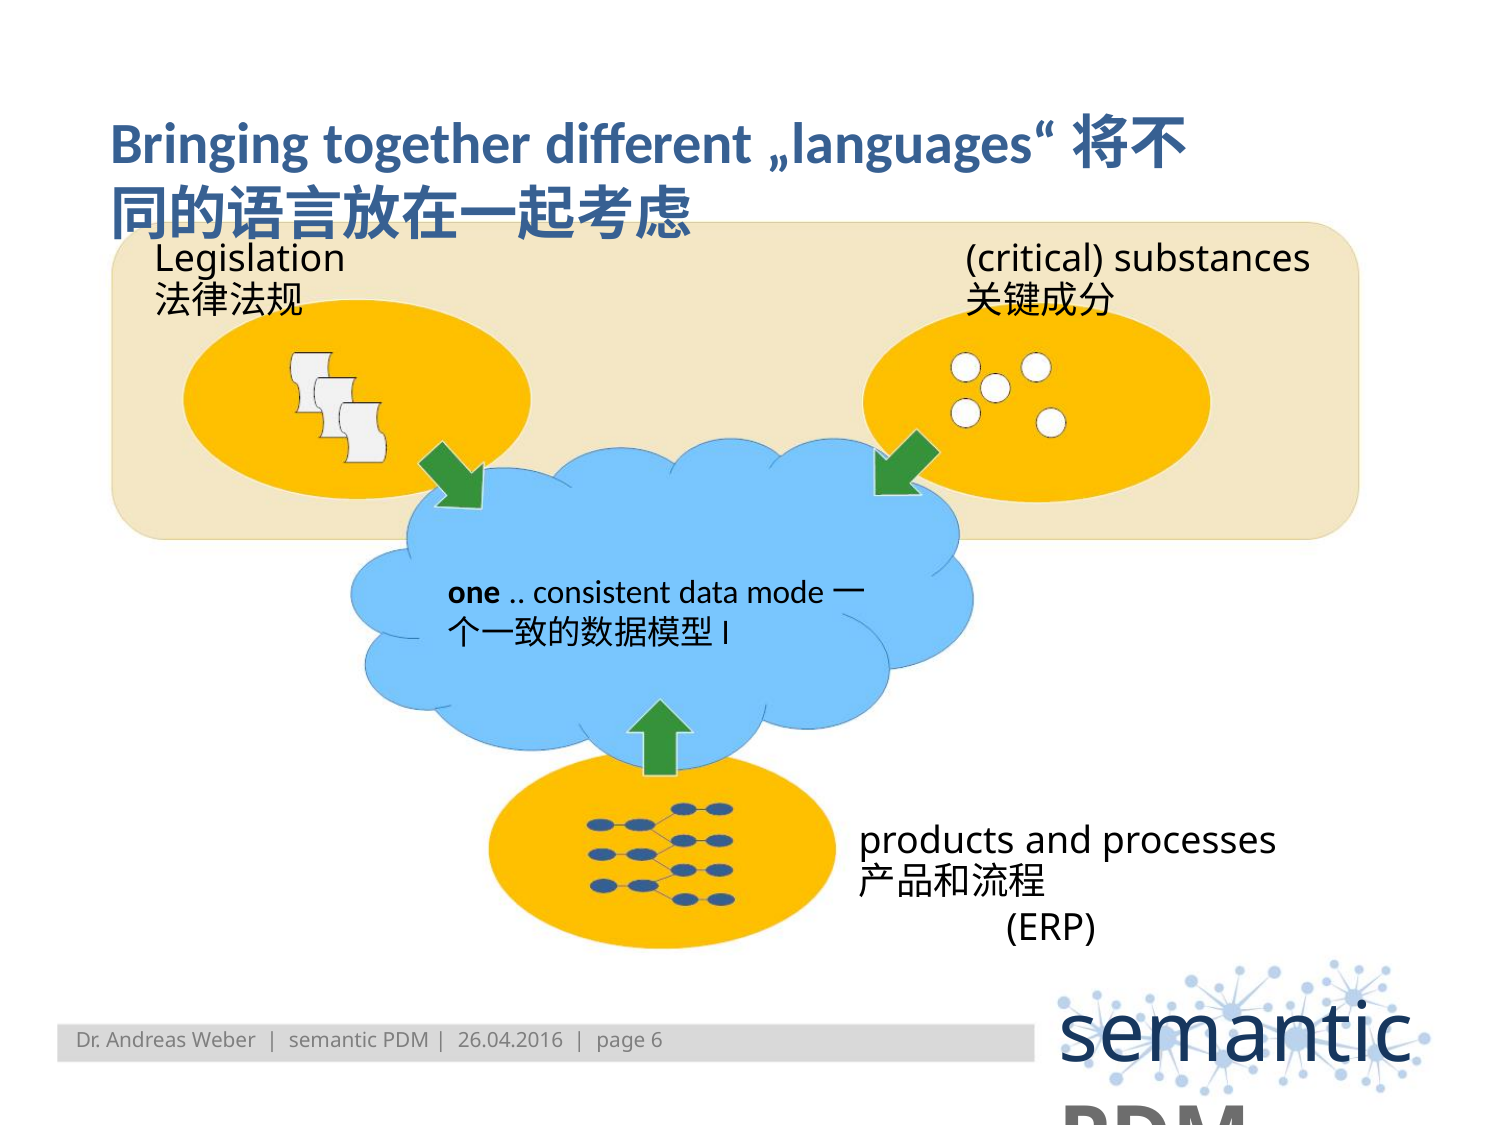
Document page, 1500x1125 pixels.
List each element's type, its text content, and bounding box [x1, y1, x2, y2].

text_box Bringing together different „languages“将不同的语言放在一起考虑 [109, 104, 1205, 247]
text_box Dr. Andreas Weber | semantic PDM | 26.04.2016 | page 6 [75, 1028, 716, 1052]
text_box semantic PDM [1058, 973, 1500, 1125]
text_box Legislation法律法规 [154, 237, 378, 322]
text_box one .. consistent data mode一个一致的数据模型l [447, 570, 891, 652]
text_box [0, 4, 1500, 1125]
text_box products and processes产品和流程 (ERP) [858, 818, 1316, 949]
text_box (critical) substances关键成分 [965, 237, 1354, 322]
